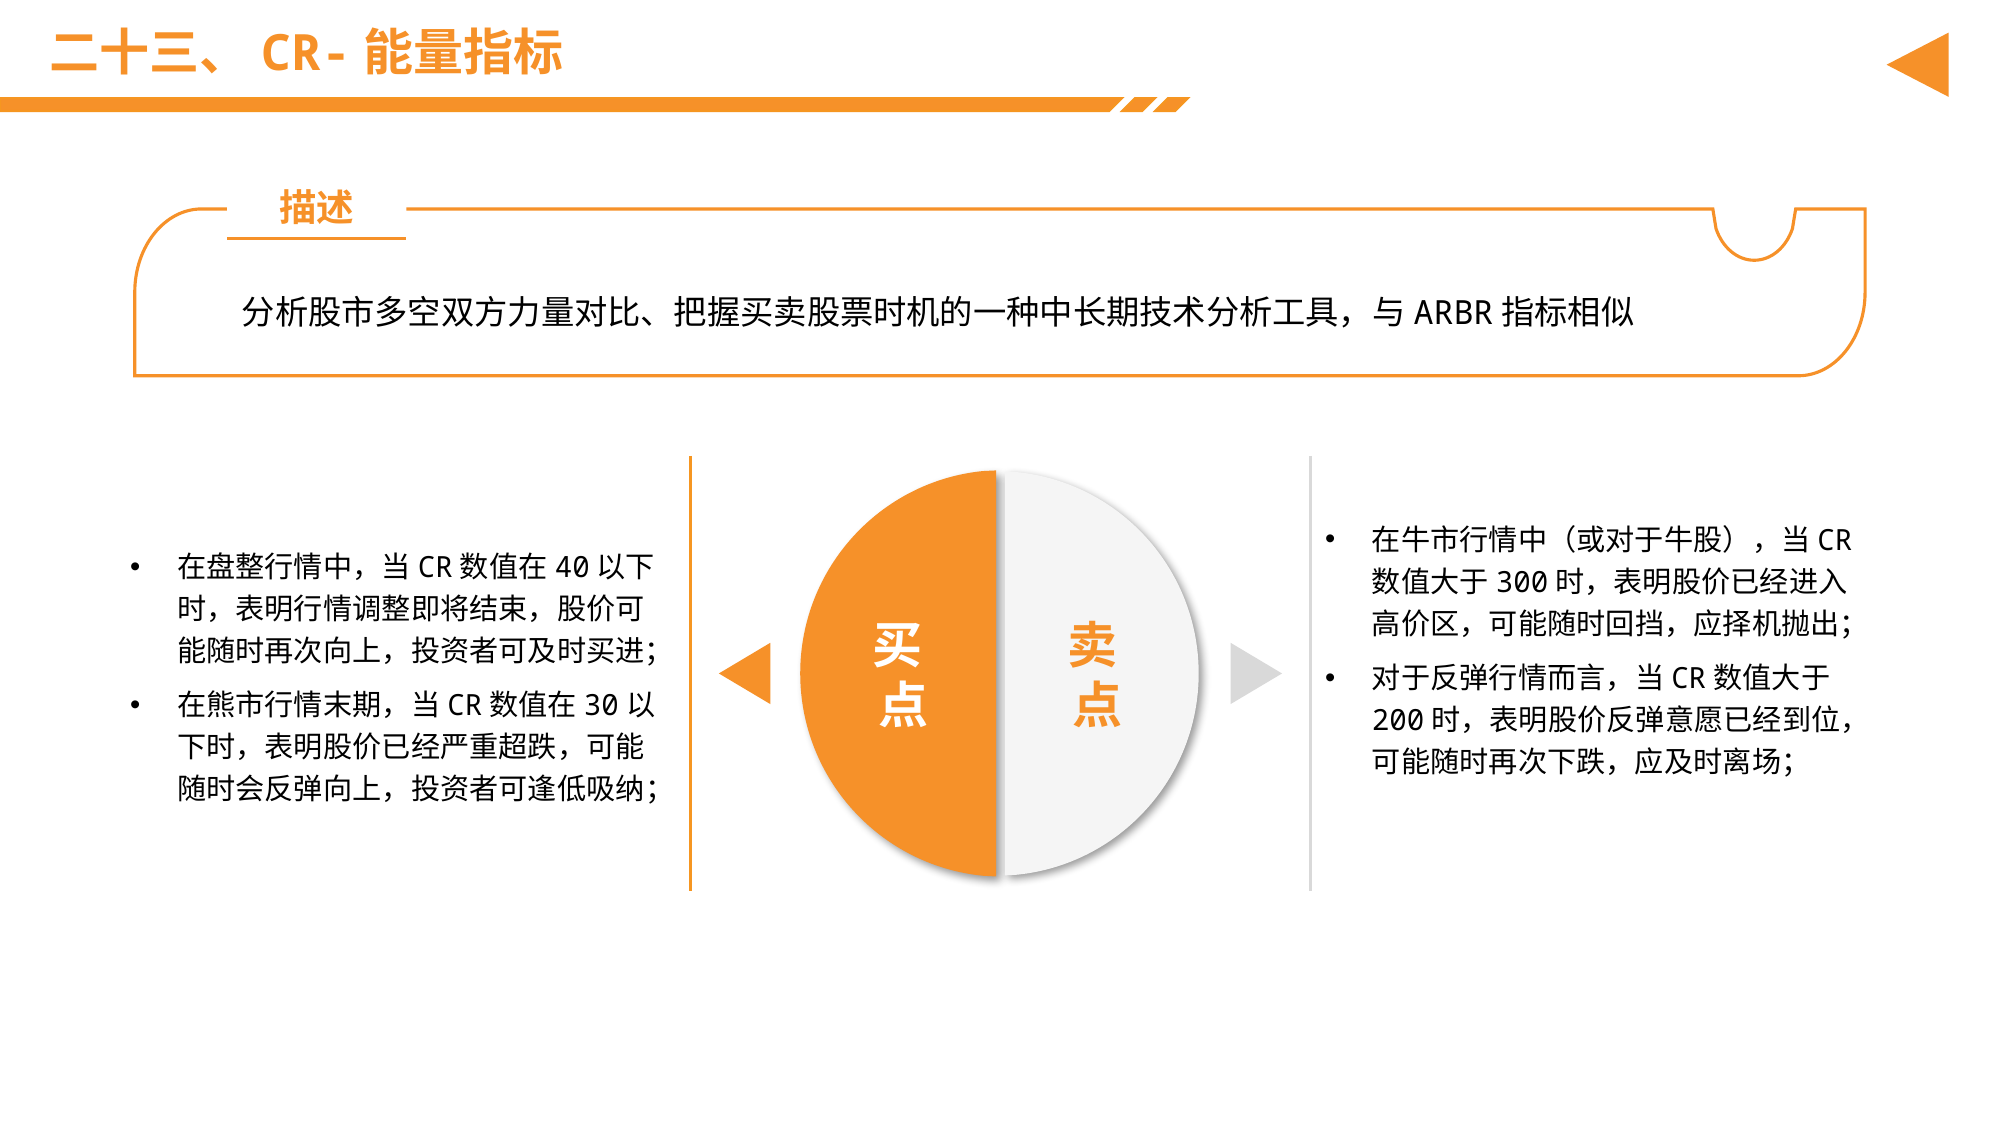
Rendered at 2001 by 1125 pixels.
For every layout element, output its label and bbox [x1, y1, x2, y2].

text_box [133, 174, 1867, 377]
text_box [718, 642, 771, 705]
text_box [1309, 450, 1883, 897]
text_box [1884, 30, 1950, 99]
text_box [801, 471, 1199, 876]
text_box [1230, 642, 1283, 705]
text_box [114, 450, 689, 897]
title [34, 22, 1863, 87]
